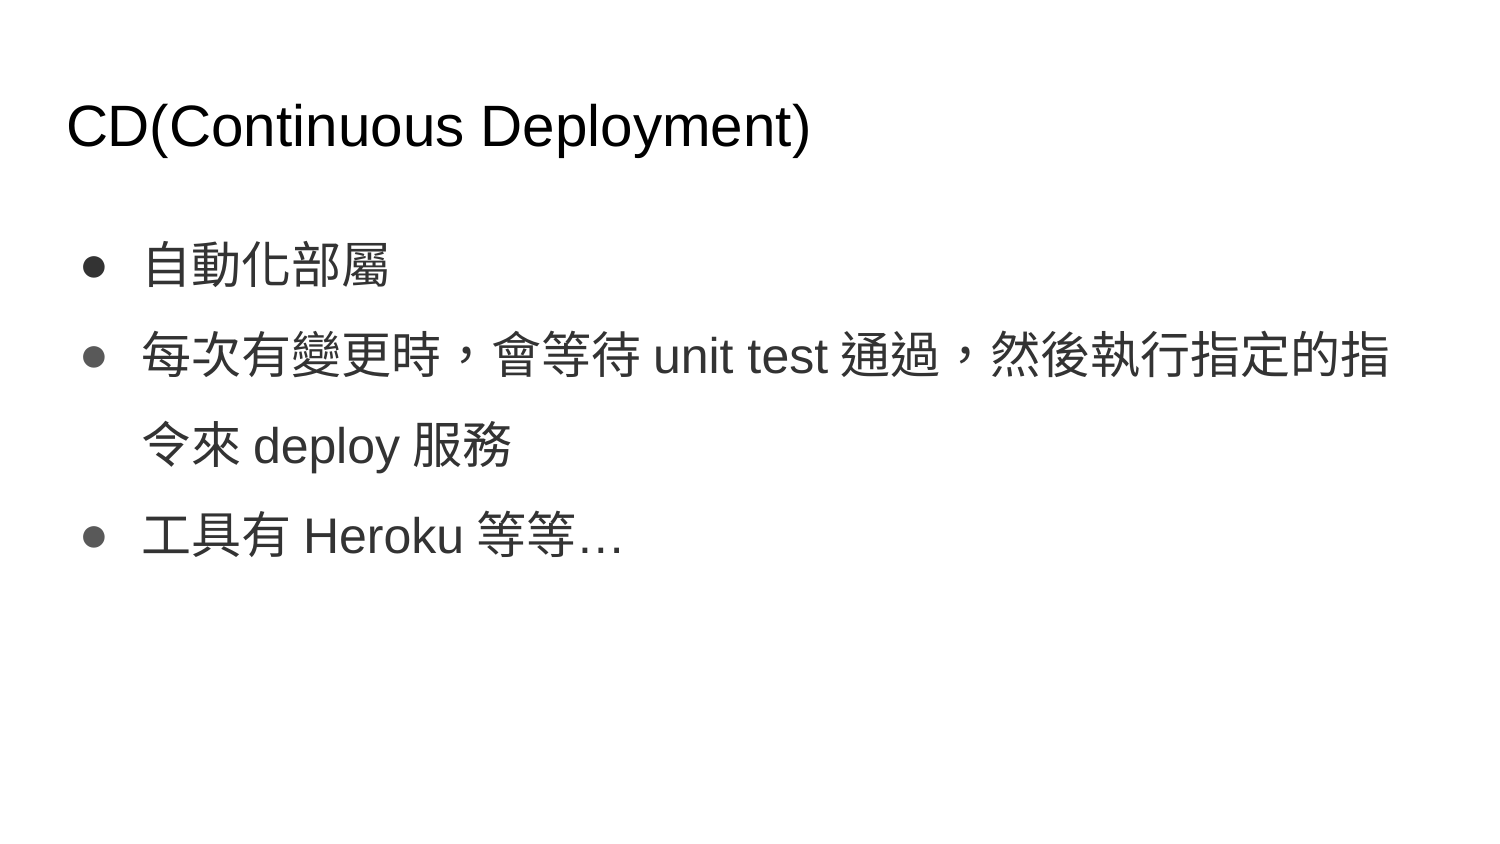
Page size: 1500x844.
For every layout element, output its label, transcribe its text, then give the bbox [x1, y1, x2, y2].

list 自動化部屬 每次有變更時，會等待unit test通過，然後執行指定的指令來deploy服務 工具有Heroku等等… [51, 189, 1449, 750]
title CD(Continuous Deployment) [51, 72, 1449, 167]
